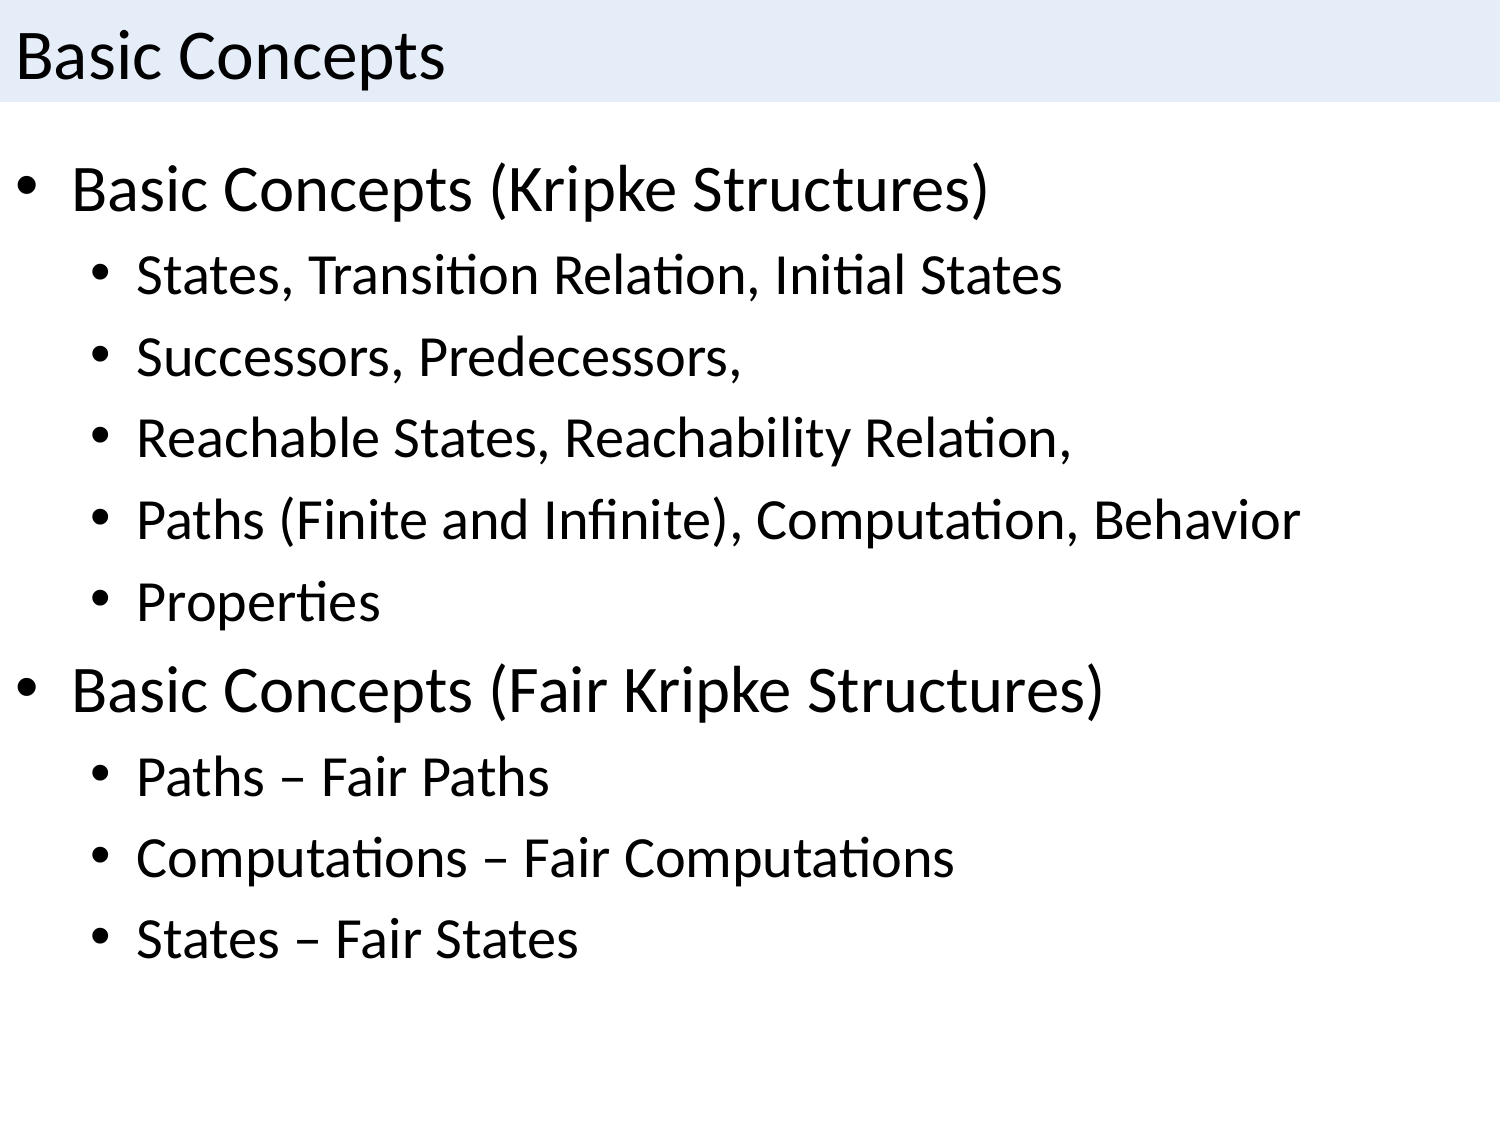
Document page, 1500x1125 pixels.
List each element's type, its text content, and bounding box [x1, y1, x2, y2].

list Basic Concepts (Kripke Structures) States, Transition Relation, Initial States Successors, Predecessors, Reachable States, Reachability Relation, Paths (Finite and Infinite), Computation, Behavior Properties Basic Concepts (Fair Kripke Structures) Paths – Fair Paths Computations – Fair Computations States – Fair States [0, 137, 1500, 1125]
title Basic Concepts [0, 0, 1500, 102]
